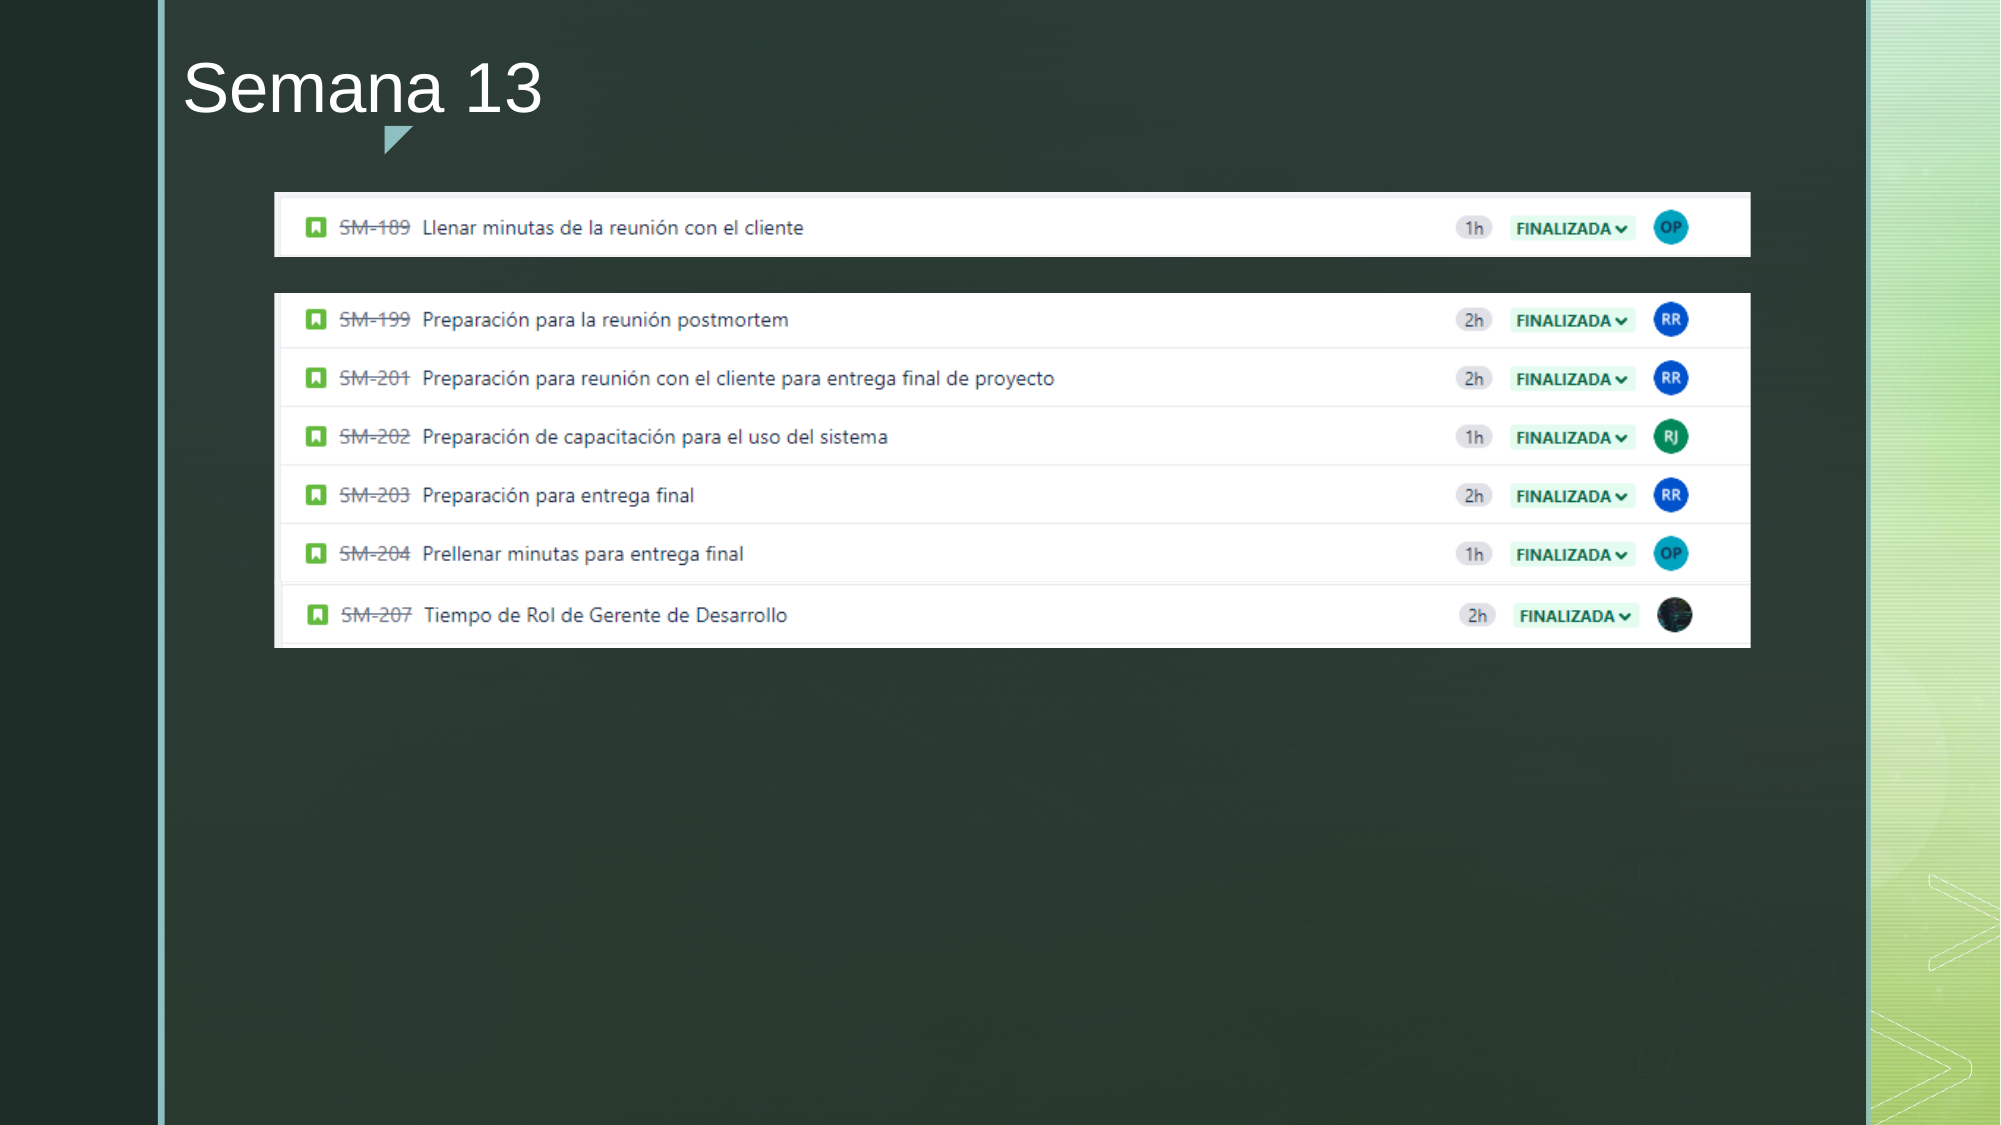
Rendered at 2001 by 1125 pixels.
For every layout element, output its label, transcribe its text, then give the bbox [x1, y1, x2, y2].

picture [274, 191, 1751, 257]
picture [274, 293, 1751, 648]
picture [1871, 0, 2001, 1125]
title Semana 13 [167, 44, 1473, 221]
